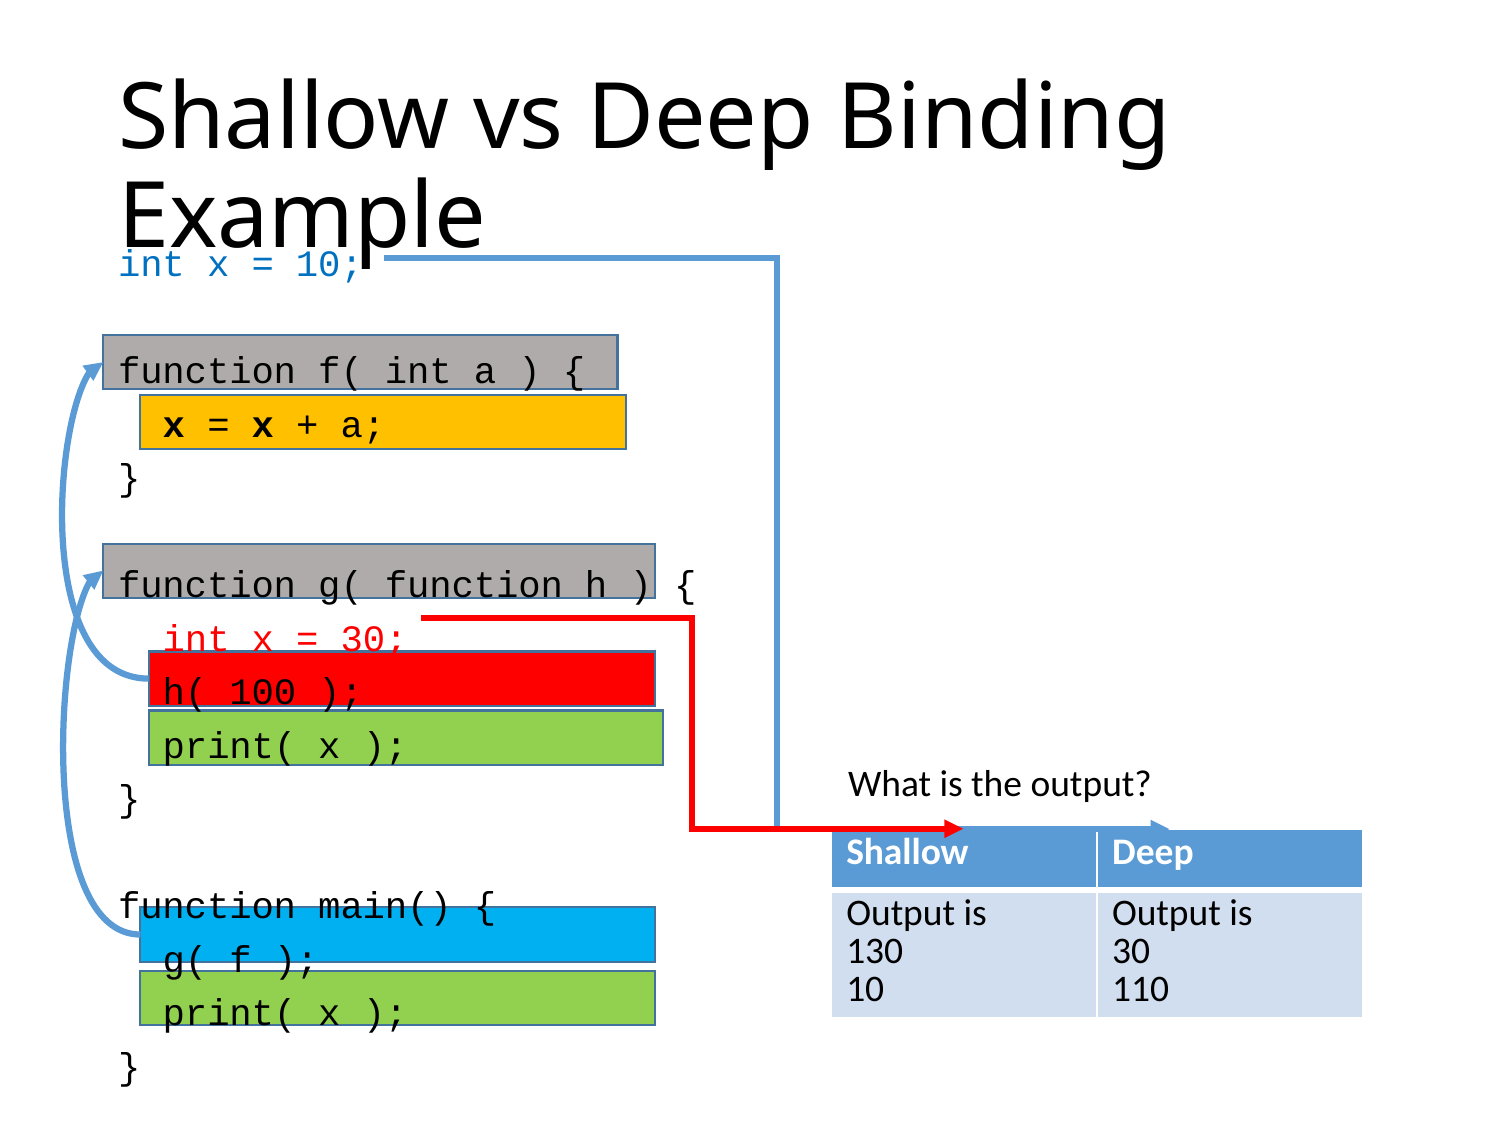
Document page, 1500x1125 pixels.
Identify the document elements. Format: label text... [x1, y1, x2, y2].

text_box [103, 679, 141, 935]
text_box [103, 362, 149, 679]
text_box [421, 618, 964, 829]
title Shallow vs Deep Binding Example [103, 59, 1397, 237]
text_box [383, 257, 1170, 830]
list int x = 10; function f( int a ) { x = x + a; } function g( function h ) { int x = 30; h( 100 ); print( x ); } function main() { g( f ); print( x ); } [103, 237, 1397, 1101]
